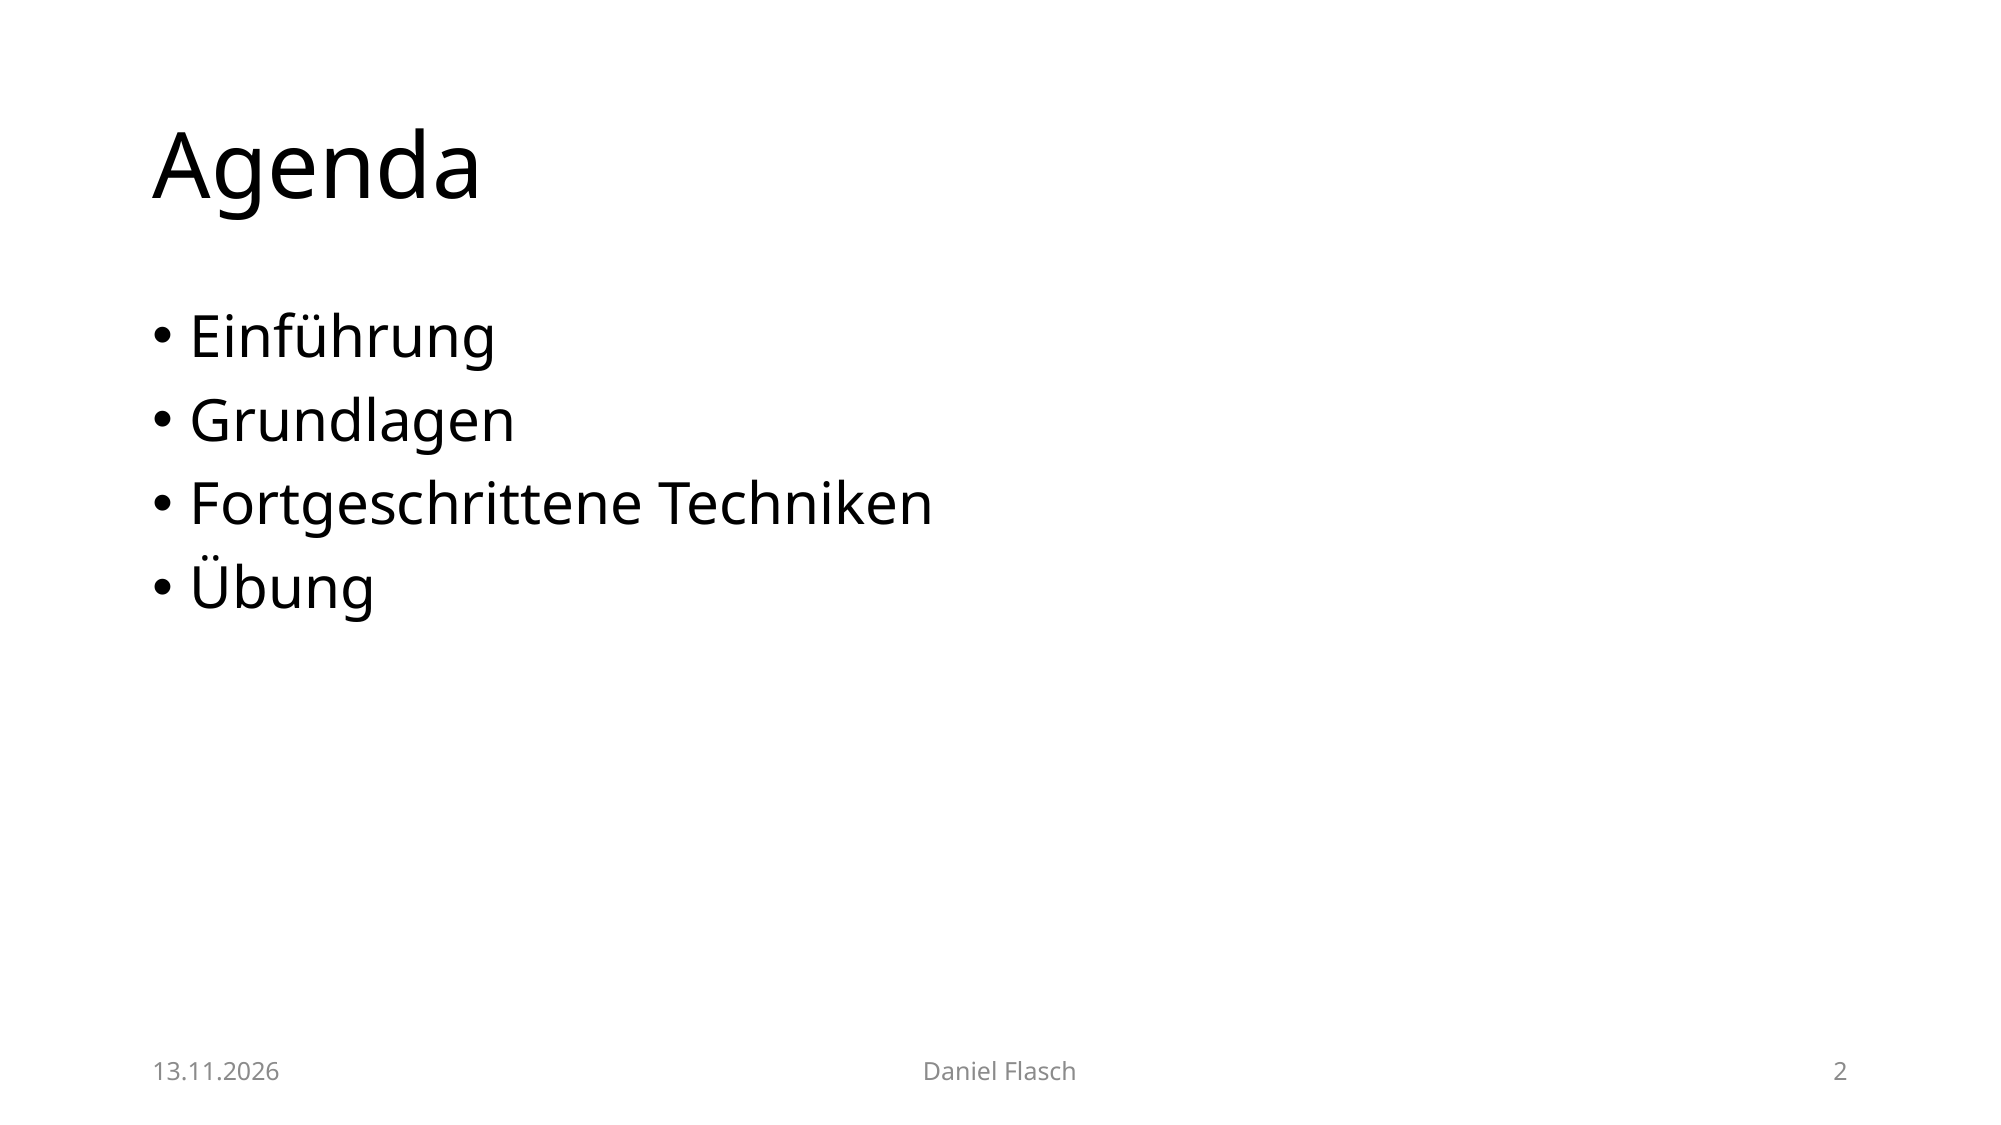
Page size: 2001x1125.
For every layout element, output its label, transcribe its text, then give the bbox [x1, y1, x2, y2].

slide_number 1 [1412, 1042, 1863, 1103]
title Agenda [137, 59, 1863, 278]
list Einführung Grundlagen Fortgeschrittene Techniken Übung [137, 299, 1863, 1014]
footer Daniel Flasch [662, 1042, 1338, 1103]
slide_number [137, 1042, 588, 1103]
